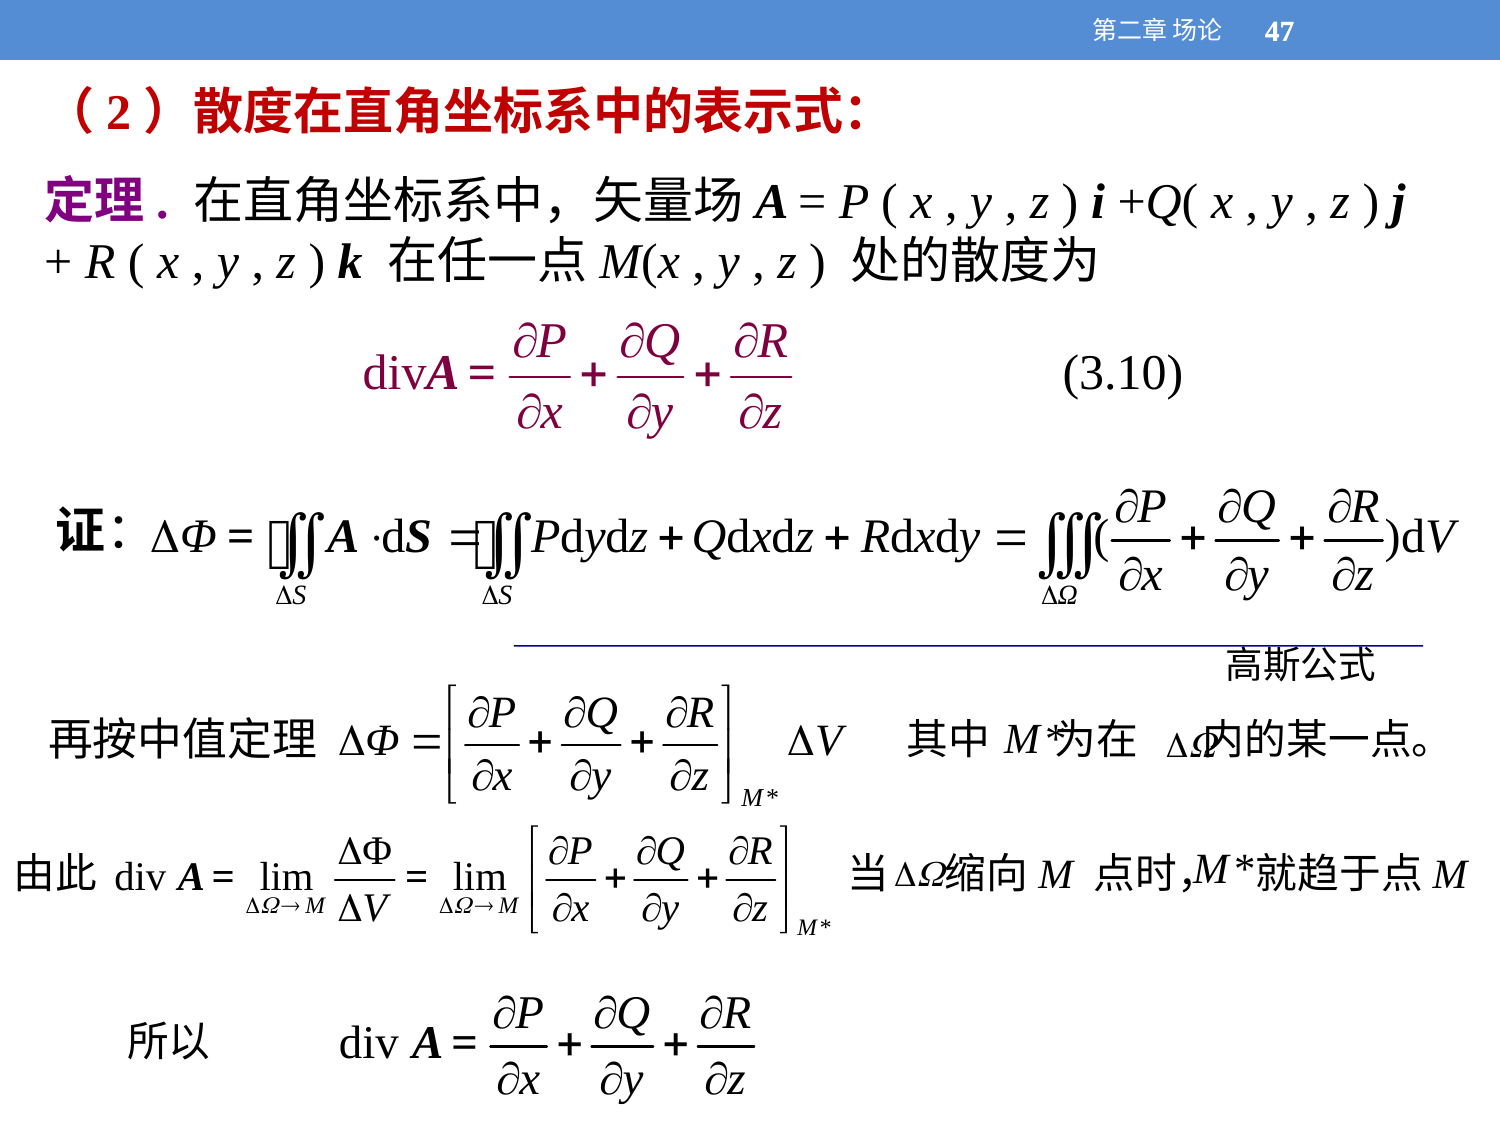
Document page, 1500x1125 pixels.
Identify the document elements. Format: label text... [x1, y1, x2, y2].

text_box 第二章 场论 [562, 3, 1238, 42]
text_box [111, 822, 845, 940]
text_box 所以 [112, 1007, 226, 1073]
text_box 证： [41, 491, 144, 567]
text_box 47 [1250, 3, 1425, 42]
text_box （2）散度在直角坐标系中的表示式： [29, 42, 1448, 148]
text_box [891, 704, 1500, 771]
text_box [147, 480, 1465, 611]
text_box 当 缩向M 点时， 就趋于点M [853, 839, 1500, 905]
text_box 高斯公式 [1210, 634, 1391, 694]
text_box 由此 [0, 839, 109, 905]
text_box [359, 314, 1188, 444]
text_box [336, 987, 774, 1110]
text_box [1186, 845, 1259, 890]
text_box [891, 857, 951, 890]
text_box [46, 680, 852, 811]
text_box 定理. 在直角坐标系中，矢量场A = P ( x , y , z ) i +Q( x , y , z ) j + R ( x , y , z ) k 在任一点M(x , y , z ) 处的散度为 [29, 160, 1448, 296]
